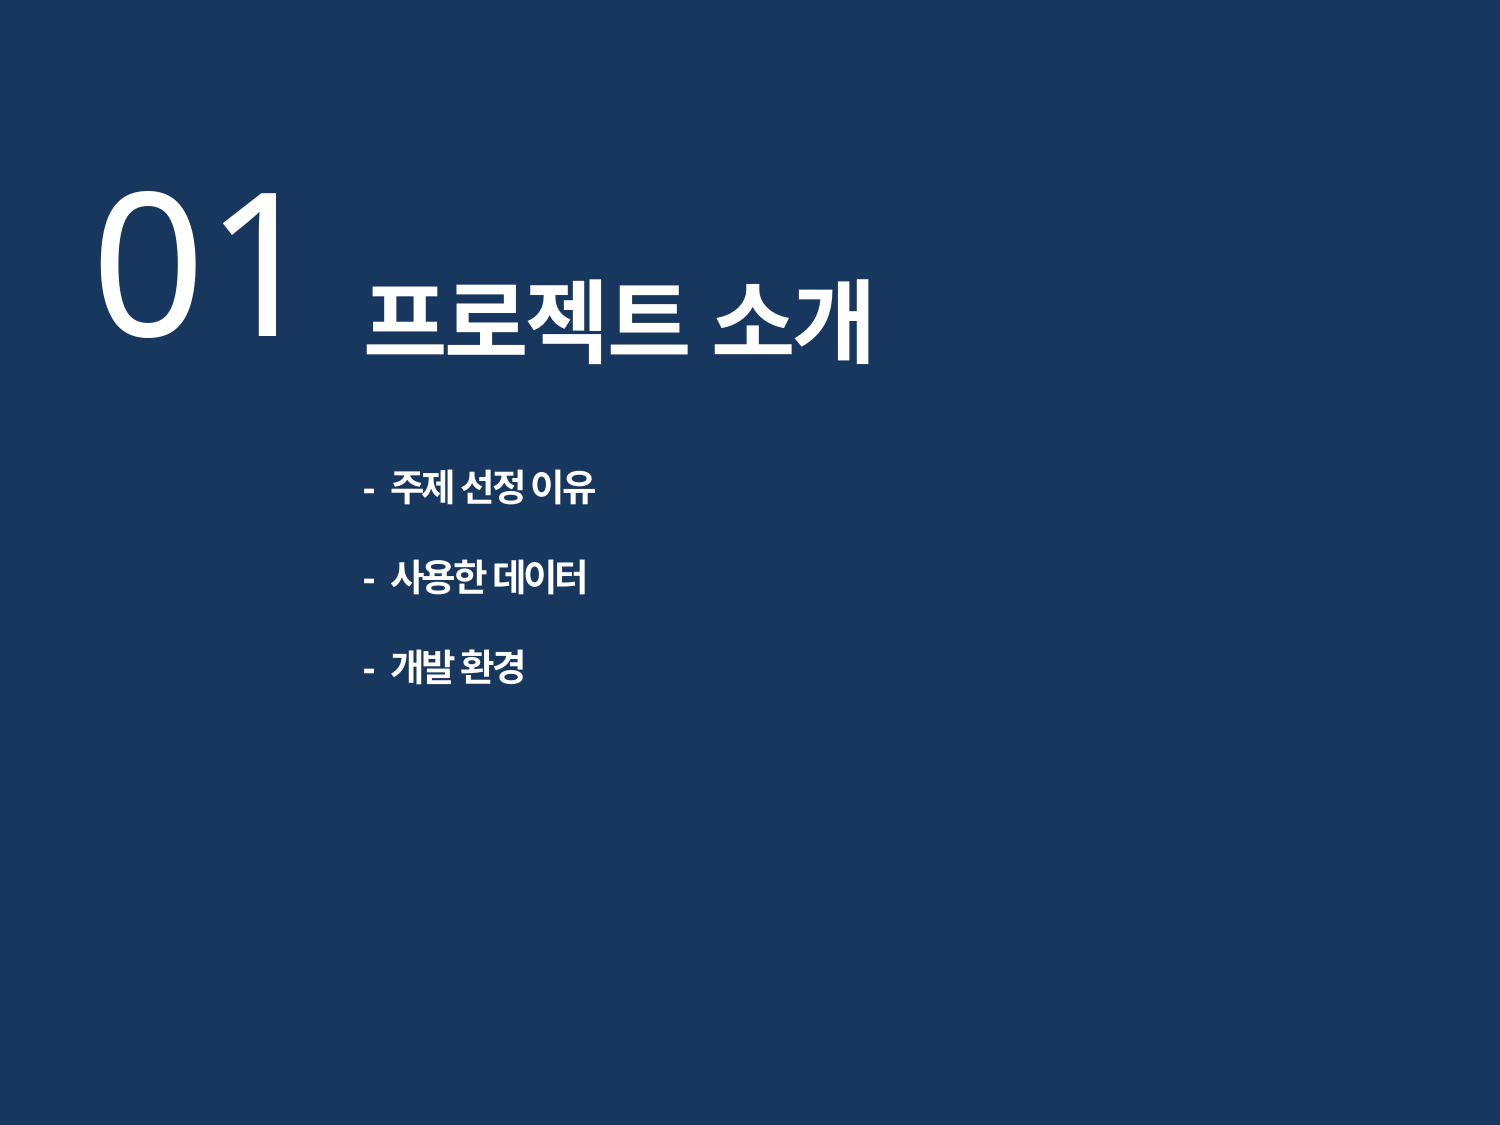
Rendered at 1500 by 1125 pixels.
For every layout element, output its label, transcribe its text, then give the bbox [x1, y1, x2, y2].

text_box 프로젝트 소개 [528, 257, 1247, 382]
text_box - 주제 선정 이유 - 사용한 데이터 - 개발 환경 [348, 456, 939, 696]
text_box 01 [76, 128, 528, 384]
